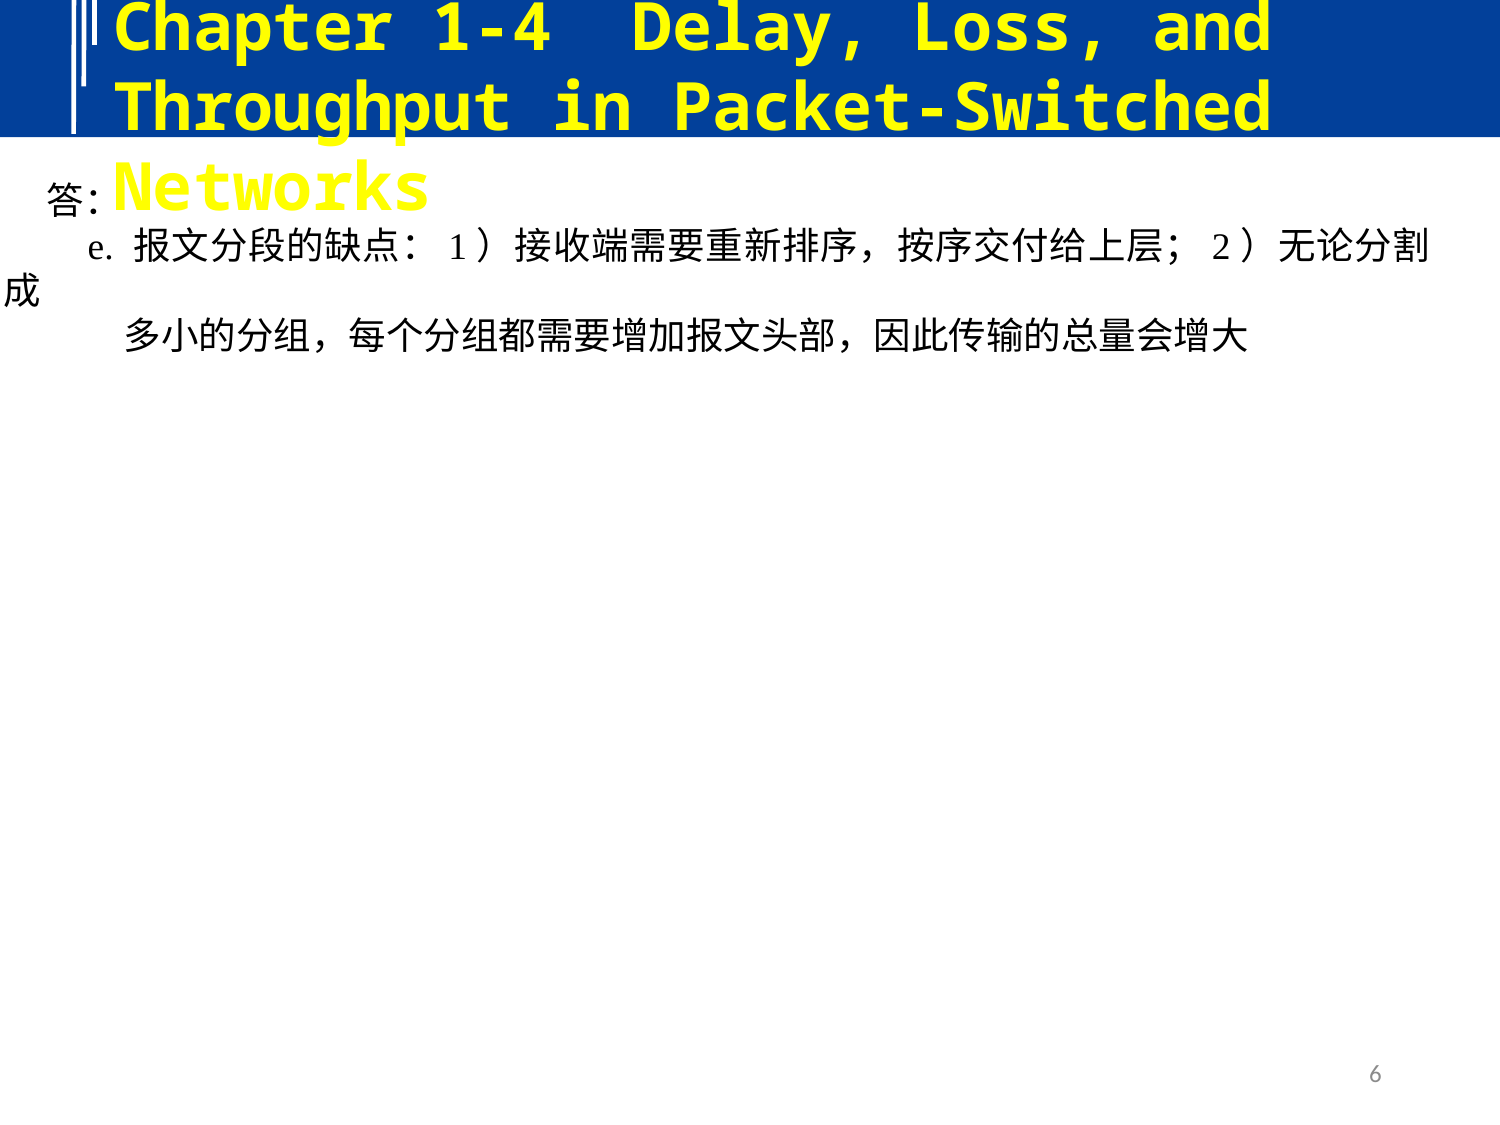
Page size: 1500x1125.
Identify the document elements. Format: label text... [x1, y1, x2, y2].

text_box 答： e. 报文分段的缺点：1）接收端需要重新排序，按序交付给上层；2）无论分割成 多小的分组，每个分组都需要增加报文头部，因此传输的总量会增大 [0, 169, 1446, 409]
text_box [0, 1, 98, 138]
slide_number 6 [1059, 1042, 1397, 1103]
text_box Chapter 1-4 Delay, Loss, and Throughput in Packet-Switched Networks [98, 1, 1497, 232]
